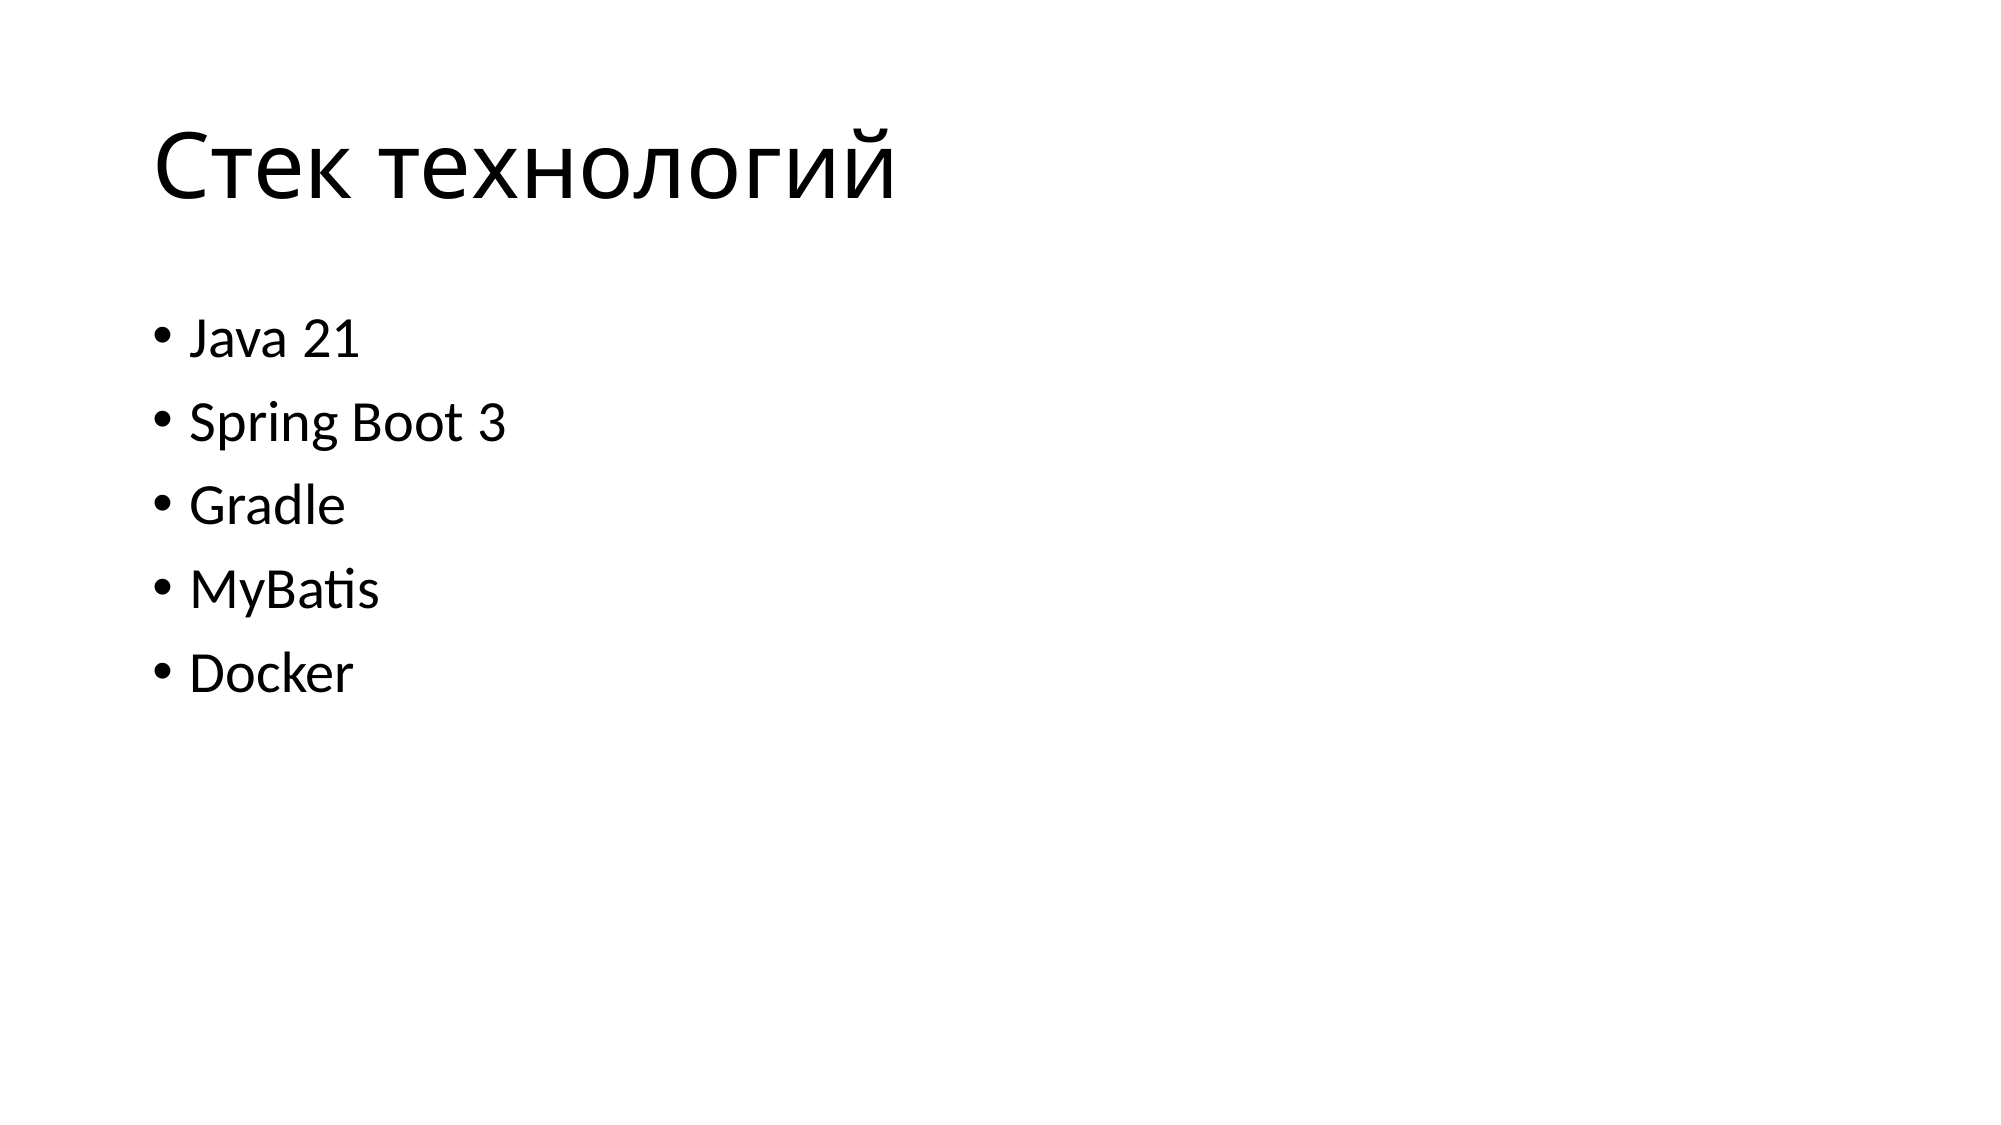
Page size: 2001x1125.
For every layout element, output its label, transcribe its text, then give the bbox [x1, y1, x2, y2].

list Java 21 Spring Boot 3 Gradle MyBatis Docker [137, 299, 1863, 1014]
title Стек технологий [137, 59, 1863, 278]
